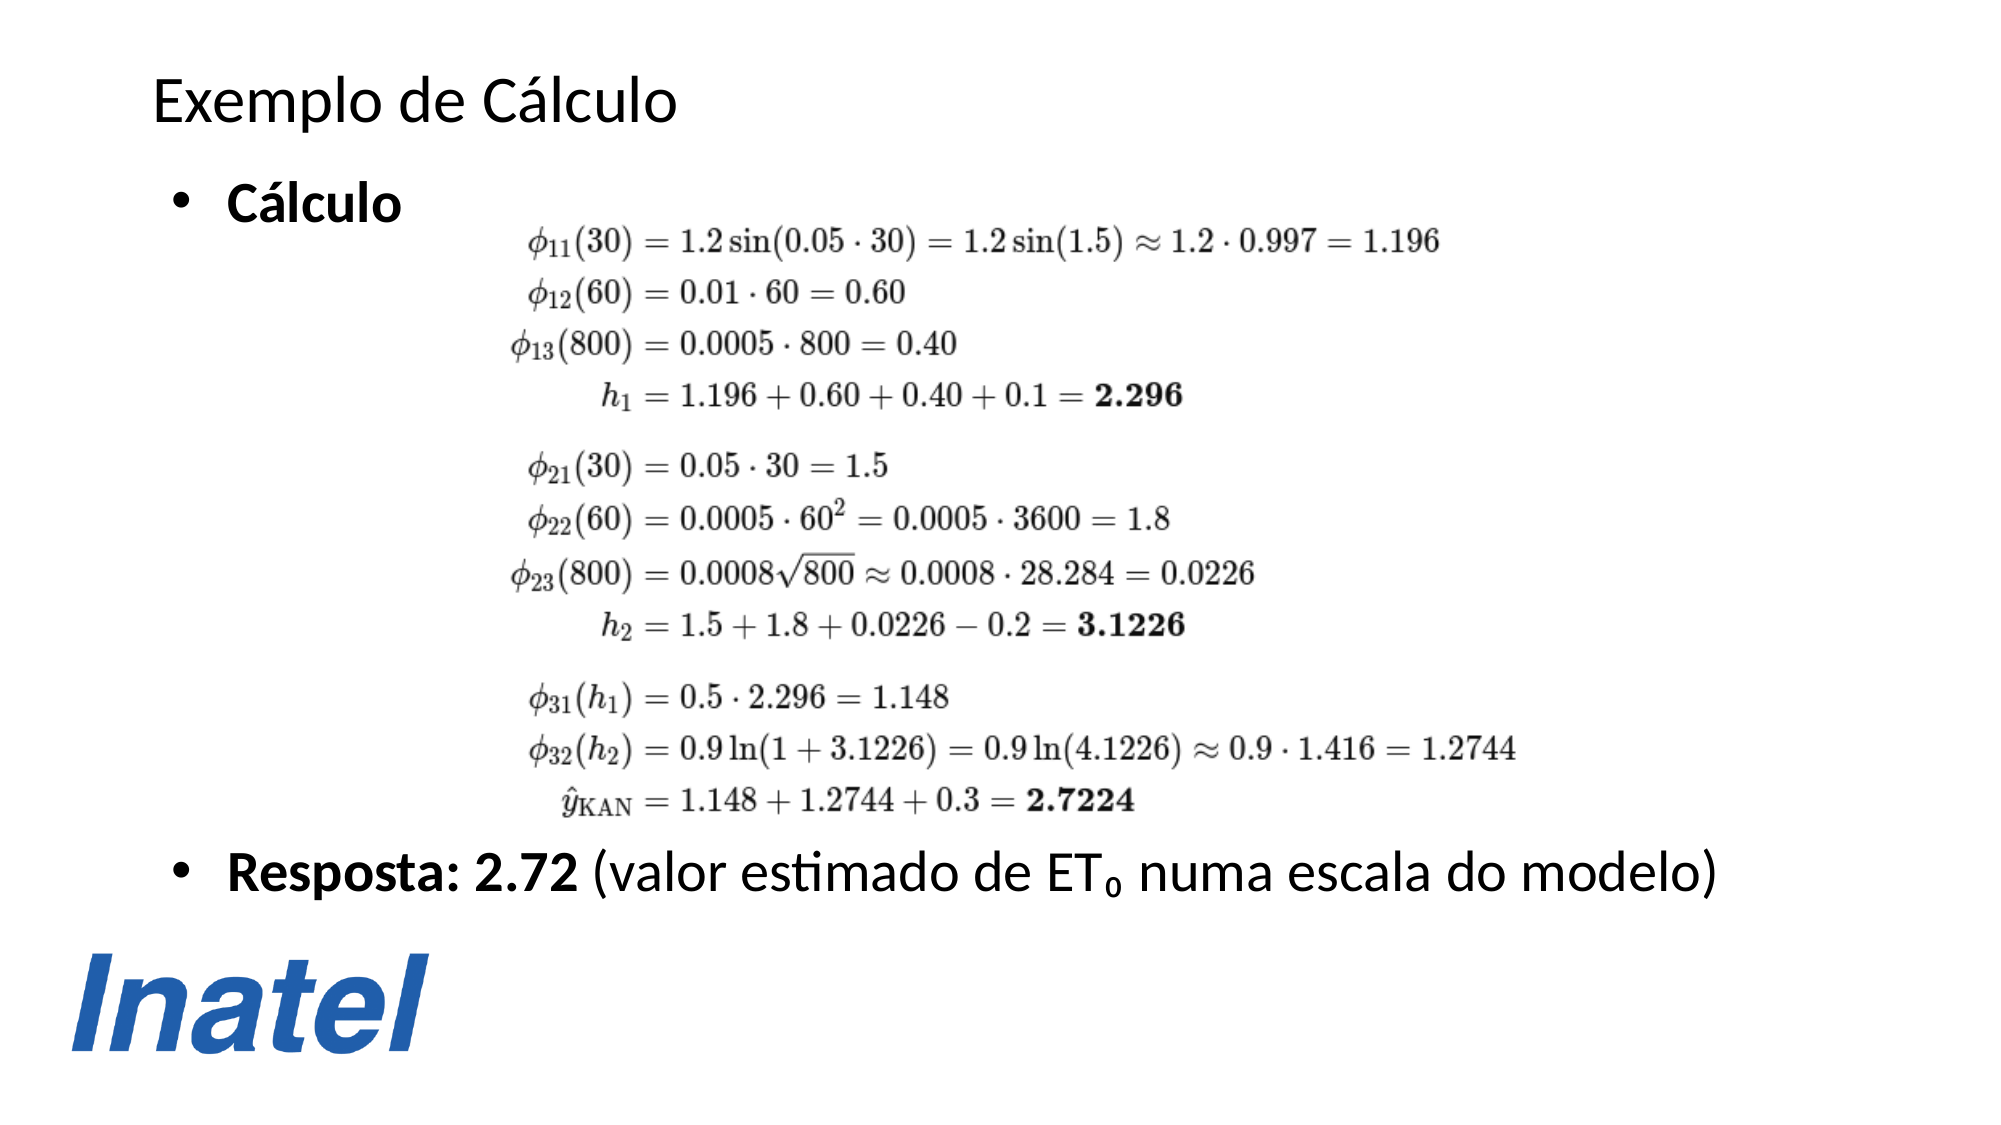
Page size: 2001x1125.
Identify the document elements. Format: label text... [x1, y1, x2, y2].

picture [64, 947, 436, 1060]
picture [499, 209, 1540, 825]
list Cálculo Resposta: 2.72 (valor estimado de ET₀ numa escala do modelo) [137, 164, 1908, 1053]
title Exemplo de Cálculo [137, 82, 1863, 119]
